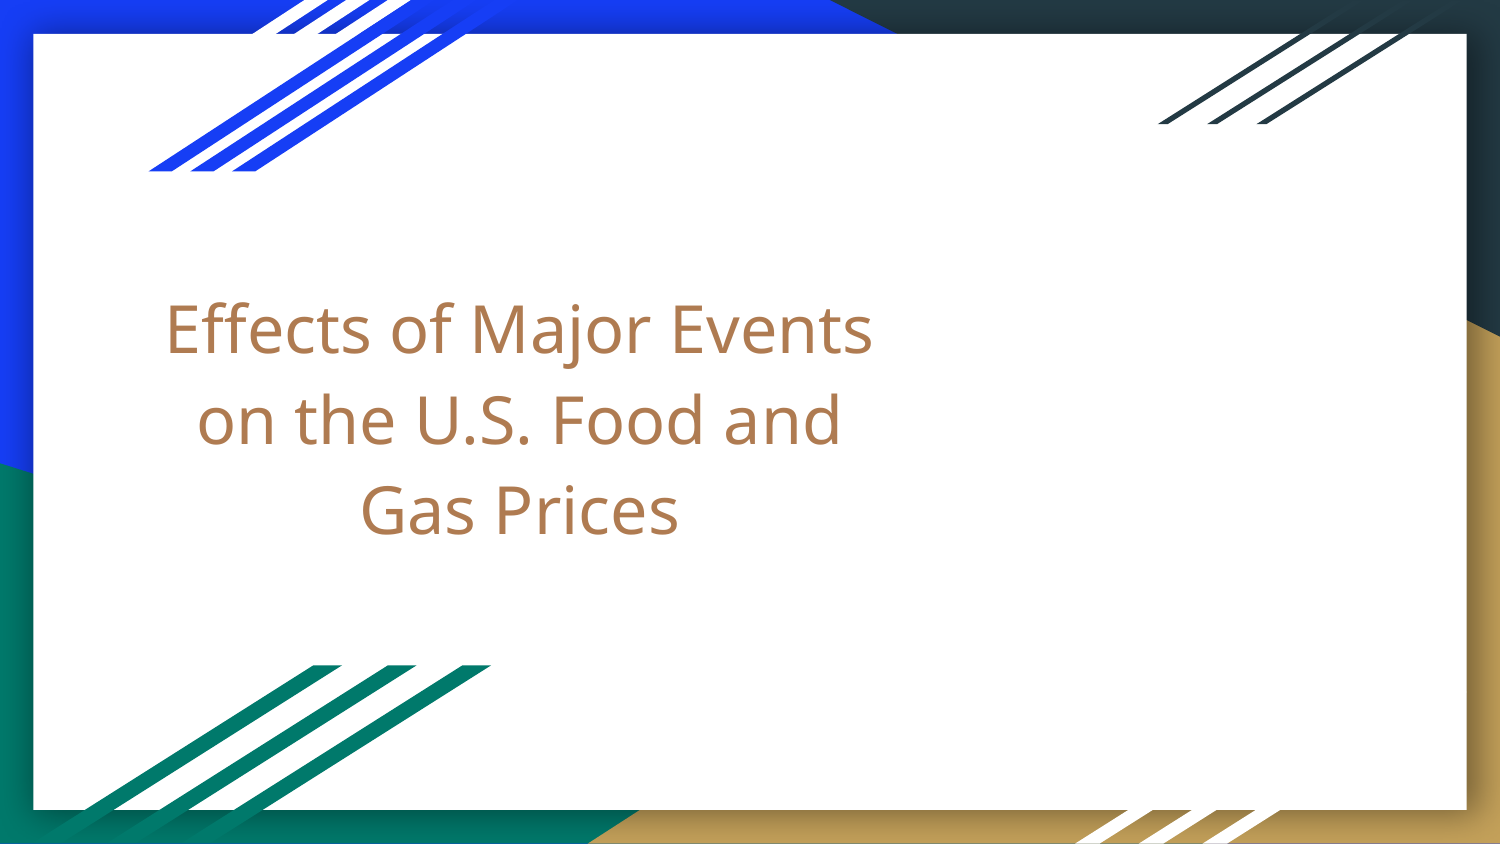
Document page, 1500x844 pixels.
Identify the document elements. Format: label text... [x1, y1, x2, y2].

title Effects of Major Events on the U.S. Food and Gas Prices [135, 264, 905, 572]
